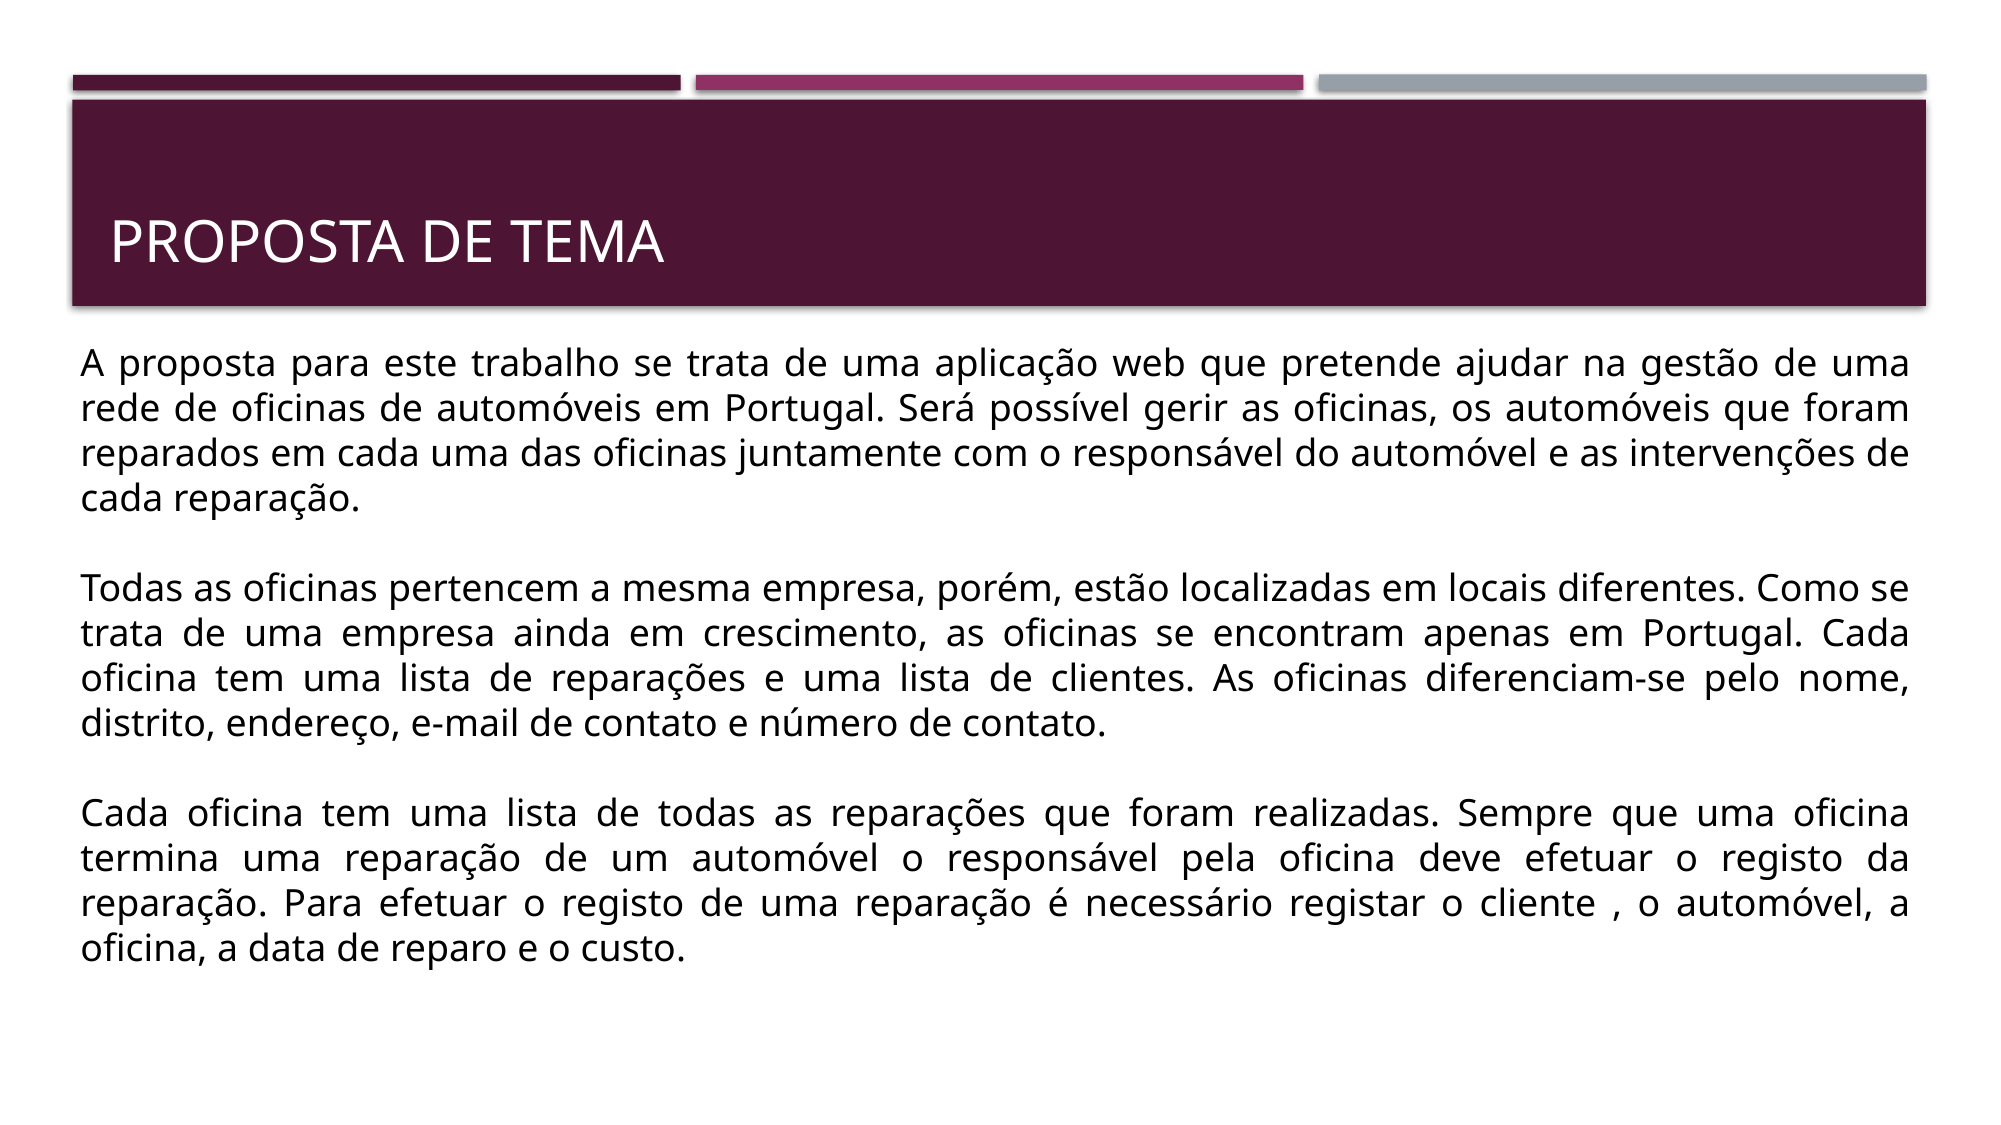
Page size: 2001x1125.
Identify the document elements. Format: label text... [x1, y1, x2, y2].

text_box A proposta para este trabalho se trata de uma aplicação web que pretende ajudar na gestão de uma rede de oficinas de automóveis em Portugal. Será possível gerir as oficinas, os automóveis que foram reparados em cada uma das oficinas juntamente com o responsável do automóvel e as intervenções de cada reparação. Todas as oficinas pertencem a mesma empresa, porém, estão localizadas em locais diferentes. Como se trata de uma empresa ainda em crescimento, as oficinas se encontram apenas em Portugal. Cada oficina tem uma lista de reparações e uma lista de clientes. As oficinas diferenciam-se pelo nome, distrito, endereço, e-mail de contato e número de contato. Cada oficina tem uma lista de todas as reparações que foram realizadas. Sempre que uma oficina termina uma reparação de um automóvel o responsável pela oficina deve efetuar o registo da reparação. Para efetuar o registo de uma reparação é necessário registar o cliente , o automóvel, a oficina, a data de reparo e o custo. [65, 331, 1927, 1021]
title Proposta de tema [94, 119, 1904, 282]
